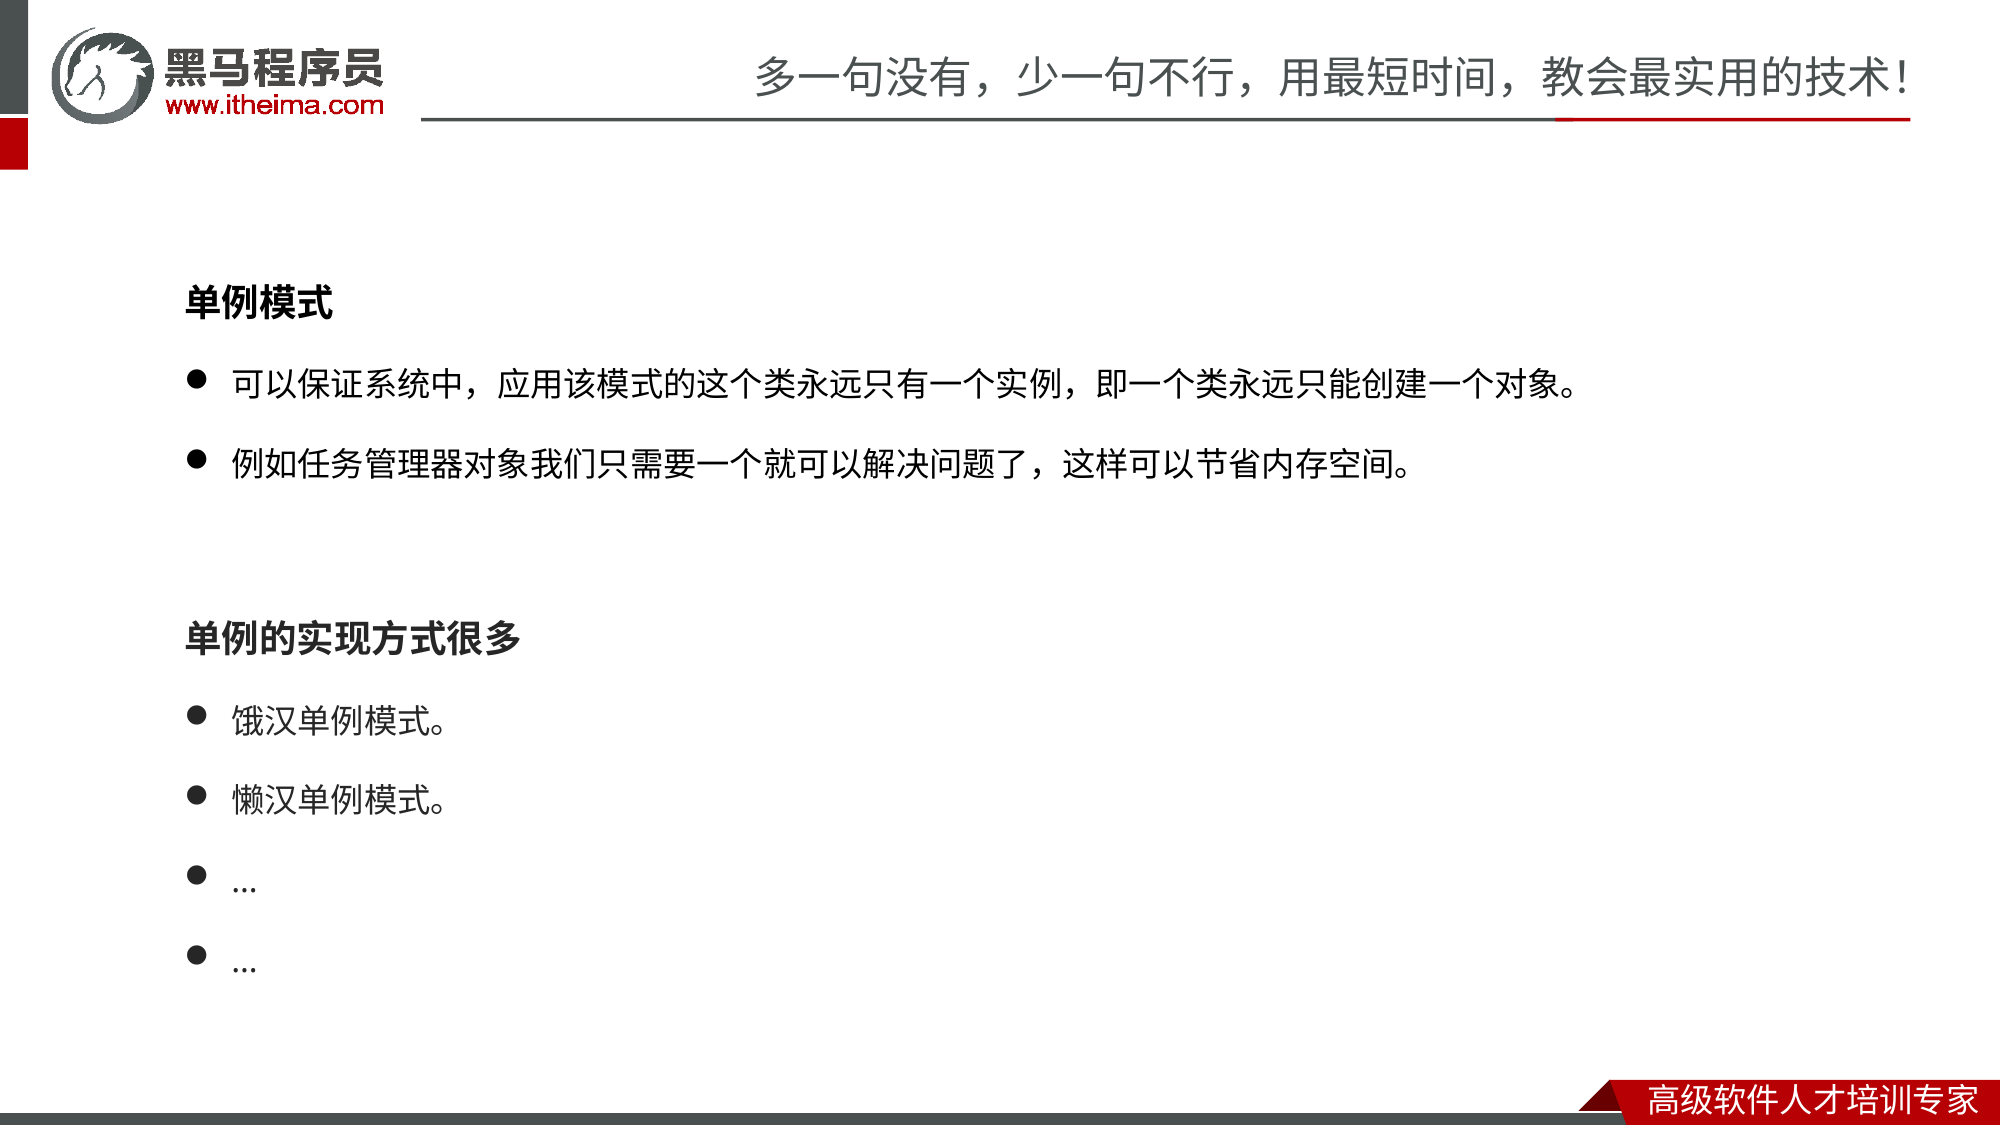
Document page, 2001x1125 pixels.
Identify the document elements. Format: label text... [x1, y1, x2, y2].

text_box 单例的实现方式很多 饿汉单例模式。 懒汉单例模式。 … … [169, 562, 1067, 987]
text_box 单例模式 可以保证系统中，应用该模式的这个类永远只有一个实例，即一个类永远只能创建一个对象。 例如任务管理器对象我们只需要一个就可以解决问题了，这样可以节省内存空间。 [169, 226, 1872, 491]
picture [50, 26, 384, 125]
